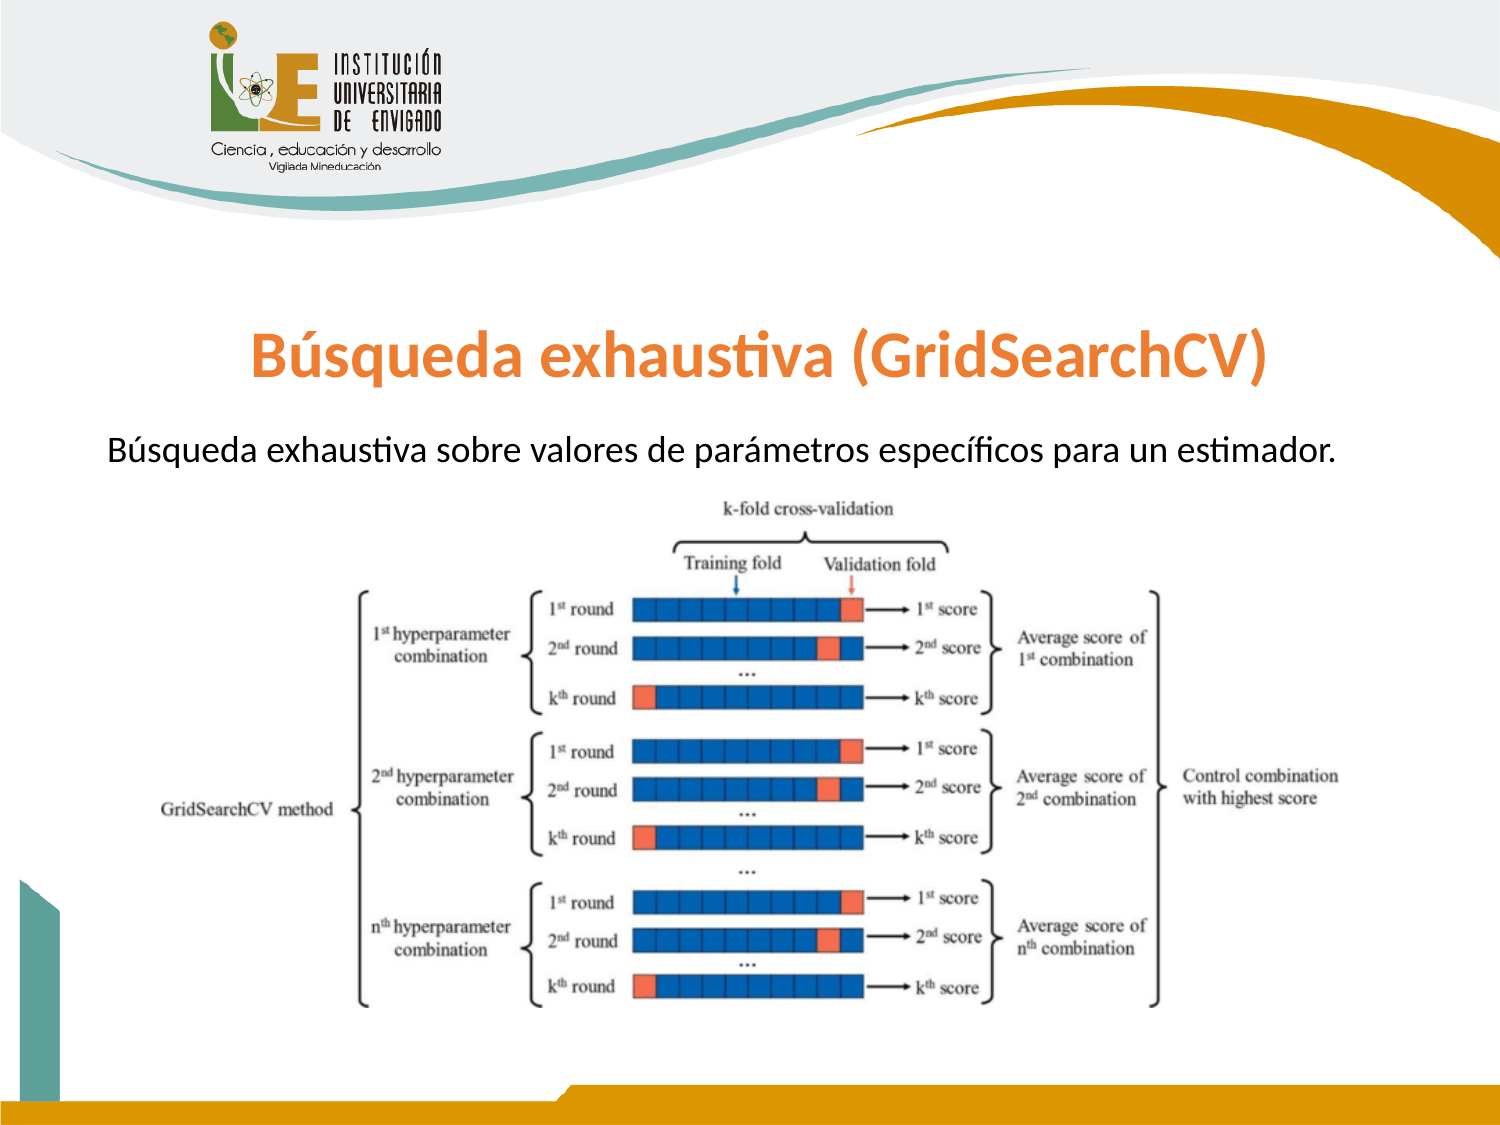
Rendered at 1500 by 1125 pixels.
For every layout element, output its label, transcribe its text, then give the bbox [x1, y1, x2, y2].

text_box Búsqueda exhaustiva sobre valores de parámetros específicos para un estimador. [92, 417, 1408, 478]
picture [0, 501, 1500, 1125]
picture [0, 0, 1500, 266]
text_box Búsqueda exhaustiva (GridSearchCV) [20, 297, 1500, 398]
